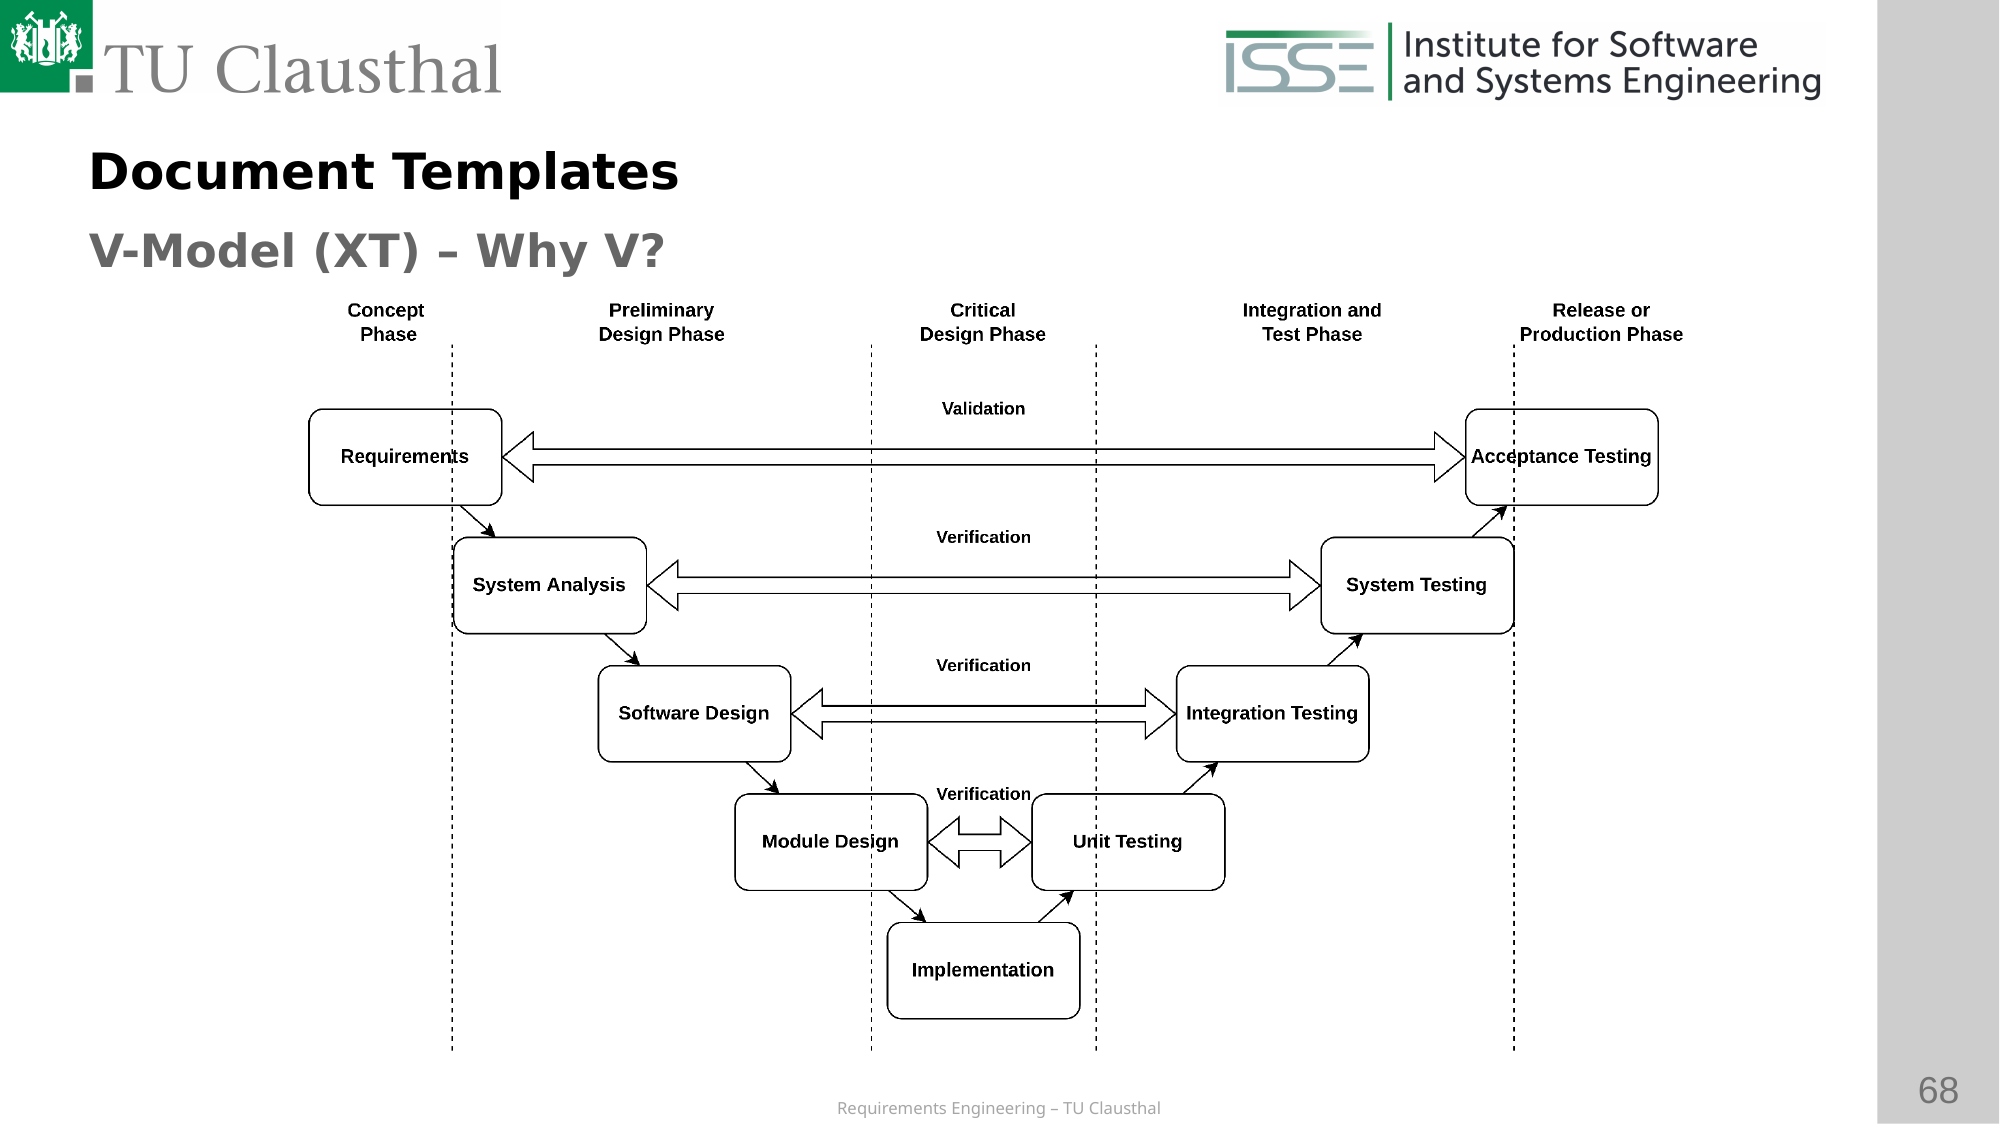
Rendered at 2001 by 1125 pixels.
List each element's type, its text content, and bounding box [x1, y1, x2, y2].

picture [308, 297, 1691, 1054]
text_box Document Templates [88, 118, 1788, 200]
picture [1218, 22, 1826, 107]
picture [0, 0, 501, 93]
text_box V-Model (XT) – Why V? [88, 207, 1788, 290]
